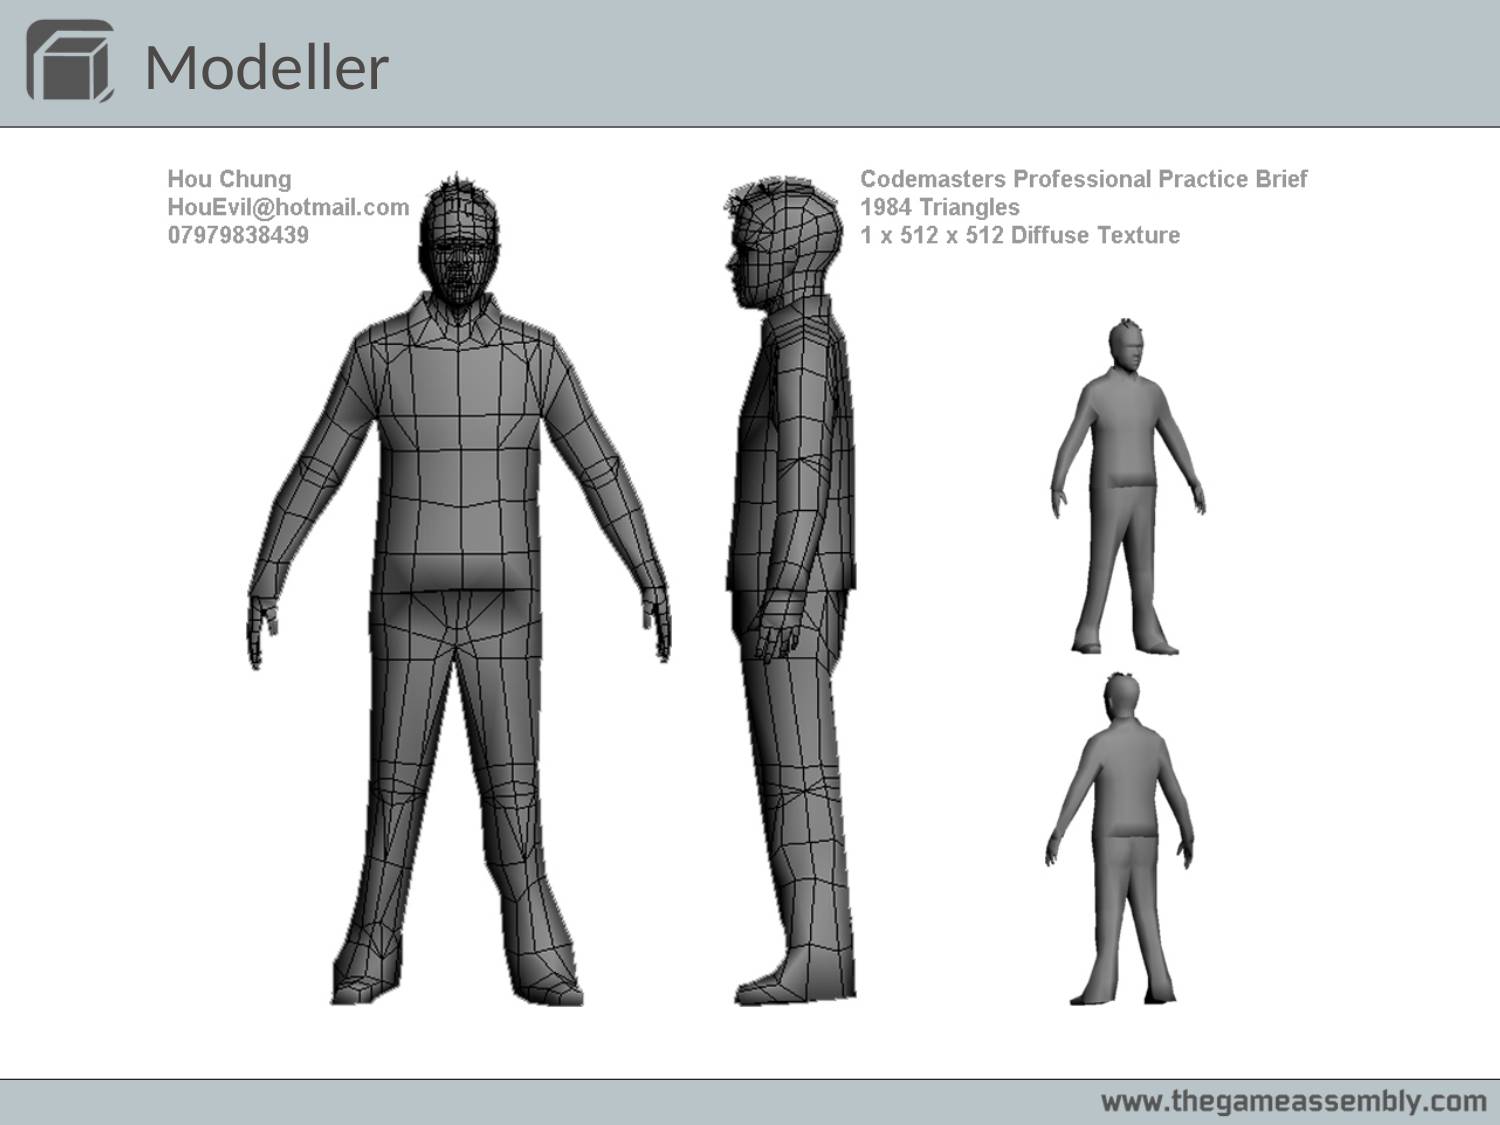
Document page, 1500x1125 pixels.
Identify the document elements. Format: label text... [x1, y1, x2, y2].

picture [0, 0, 1500, 1125]
title Modeller [128, 0, 1500, 126]
